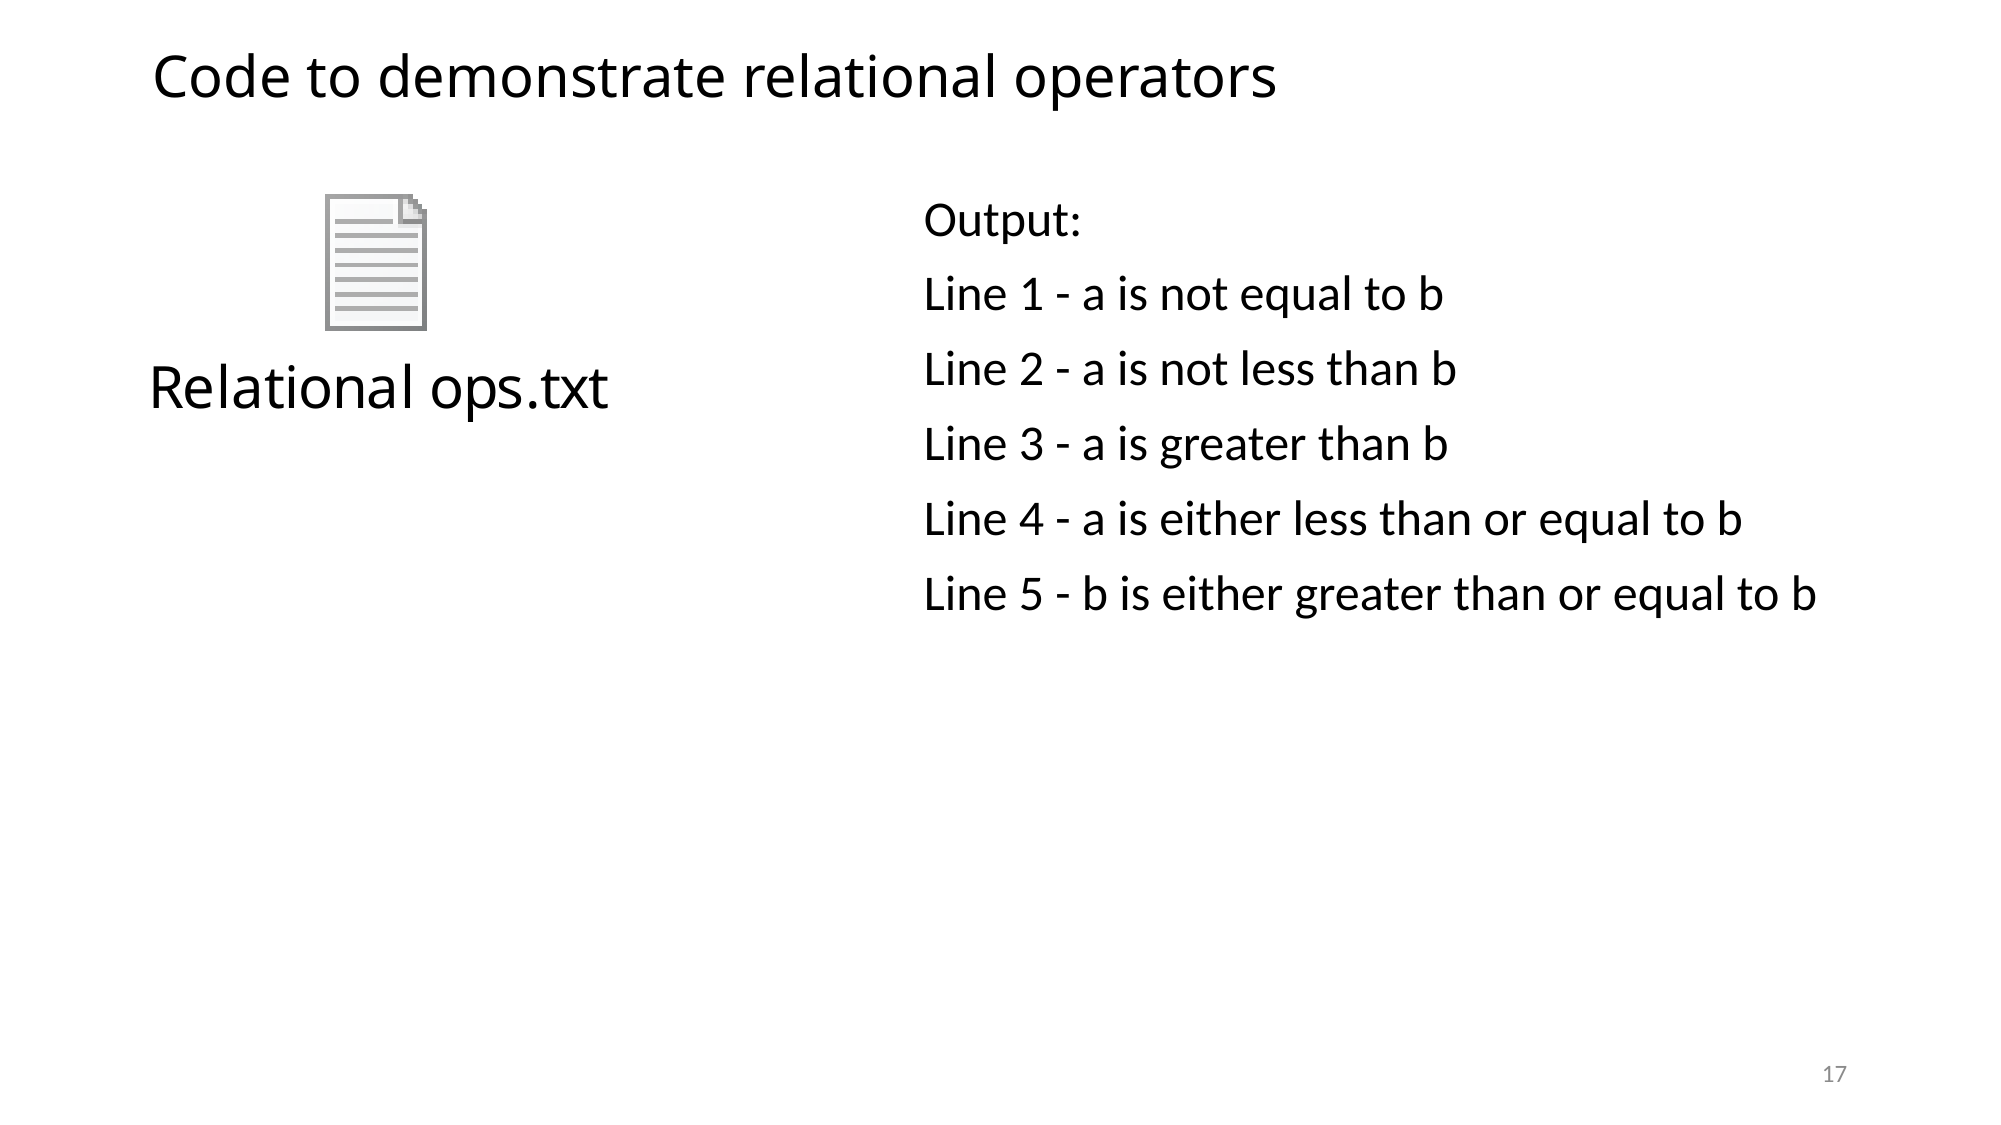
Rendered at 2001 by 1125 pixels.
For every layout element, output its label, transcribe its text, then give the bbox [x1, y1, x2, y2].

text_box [103, 185, 655, 444]
title Code to demonstrate relational operators [137, 39, 1863, 119]
text_box Output: Line 1 - a is not equal to b Line 2 - a is not less than b Line 3 - a is greater than b Line 4 - a is either less than or equal to b Line 5 - b is either greater than or equal to b [909, 185, 1839, 875]
slide_number 17 [1412, 1042, 1863, 1103]
